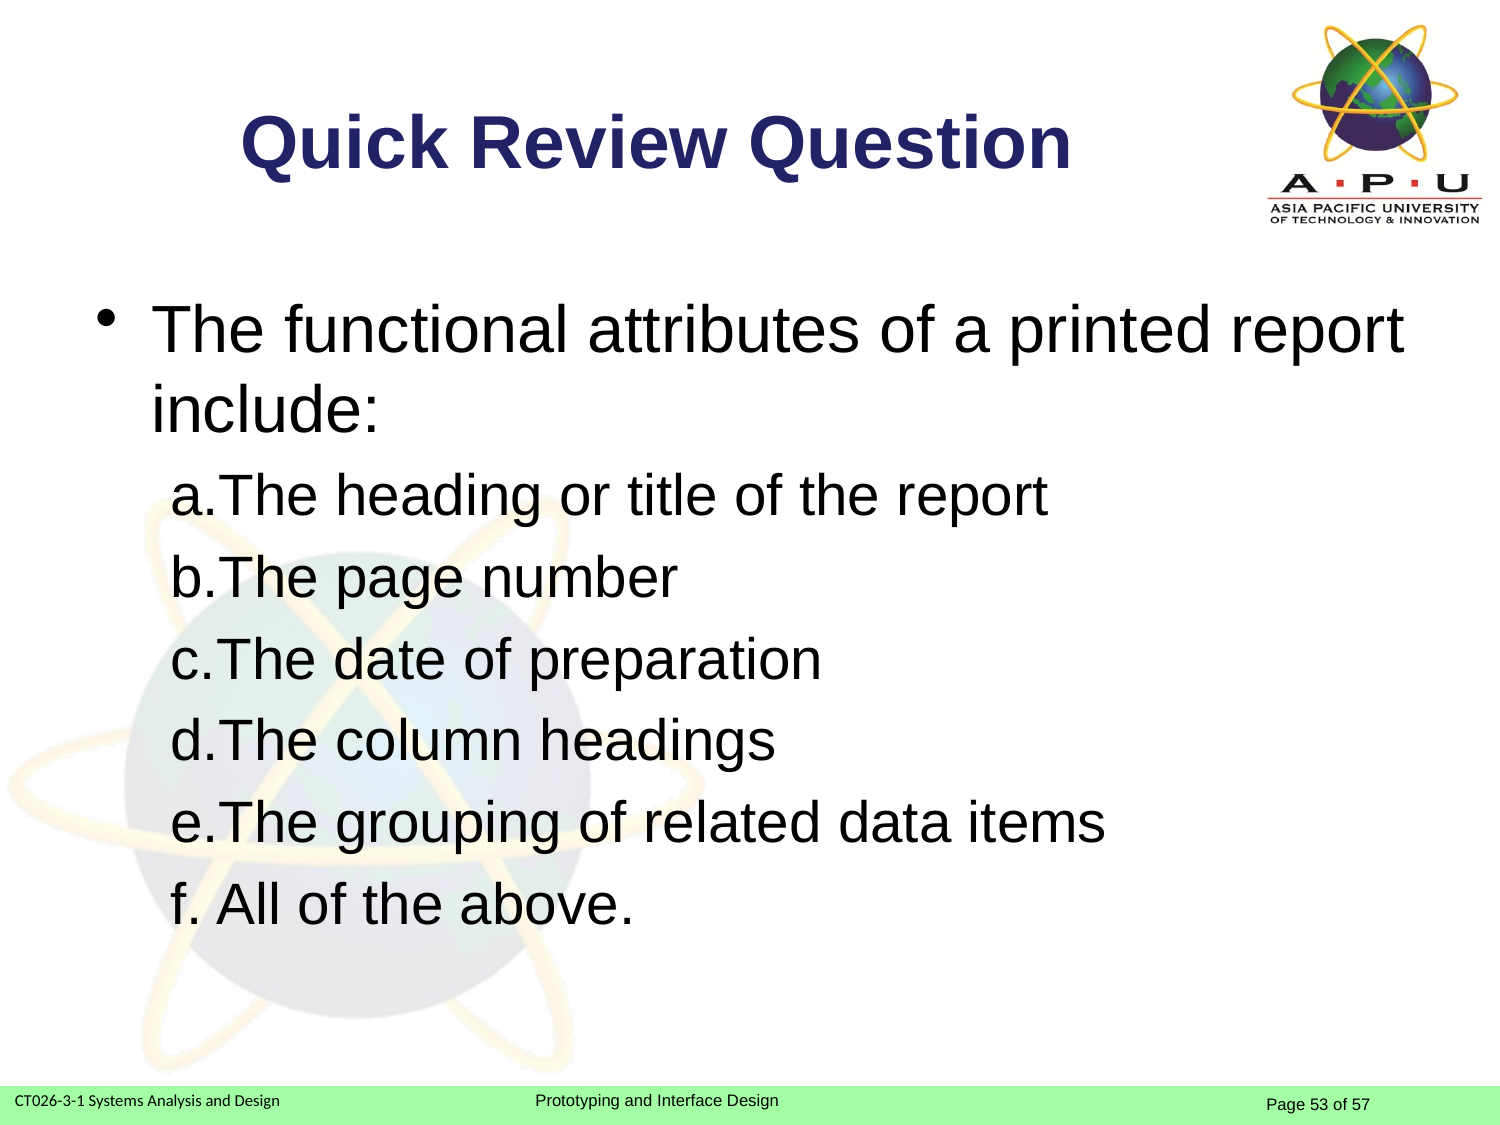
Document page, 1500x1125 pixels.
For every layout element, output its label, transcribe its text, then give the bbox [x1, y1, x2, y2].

picture [1251, 0, 1500, 249]
title Quick Review Question [79, 45, 1235, 233]
list The functional attributes of a printed report include: The heading or title of the report The page number The date of preparation The column headings The grouping of related data items All of the above. [79, 278, 1430, 1021]
